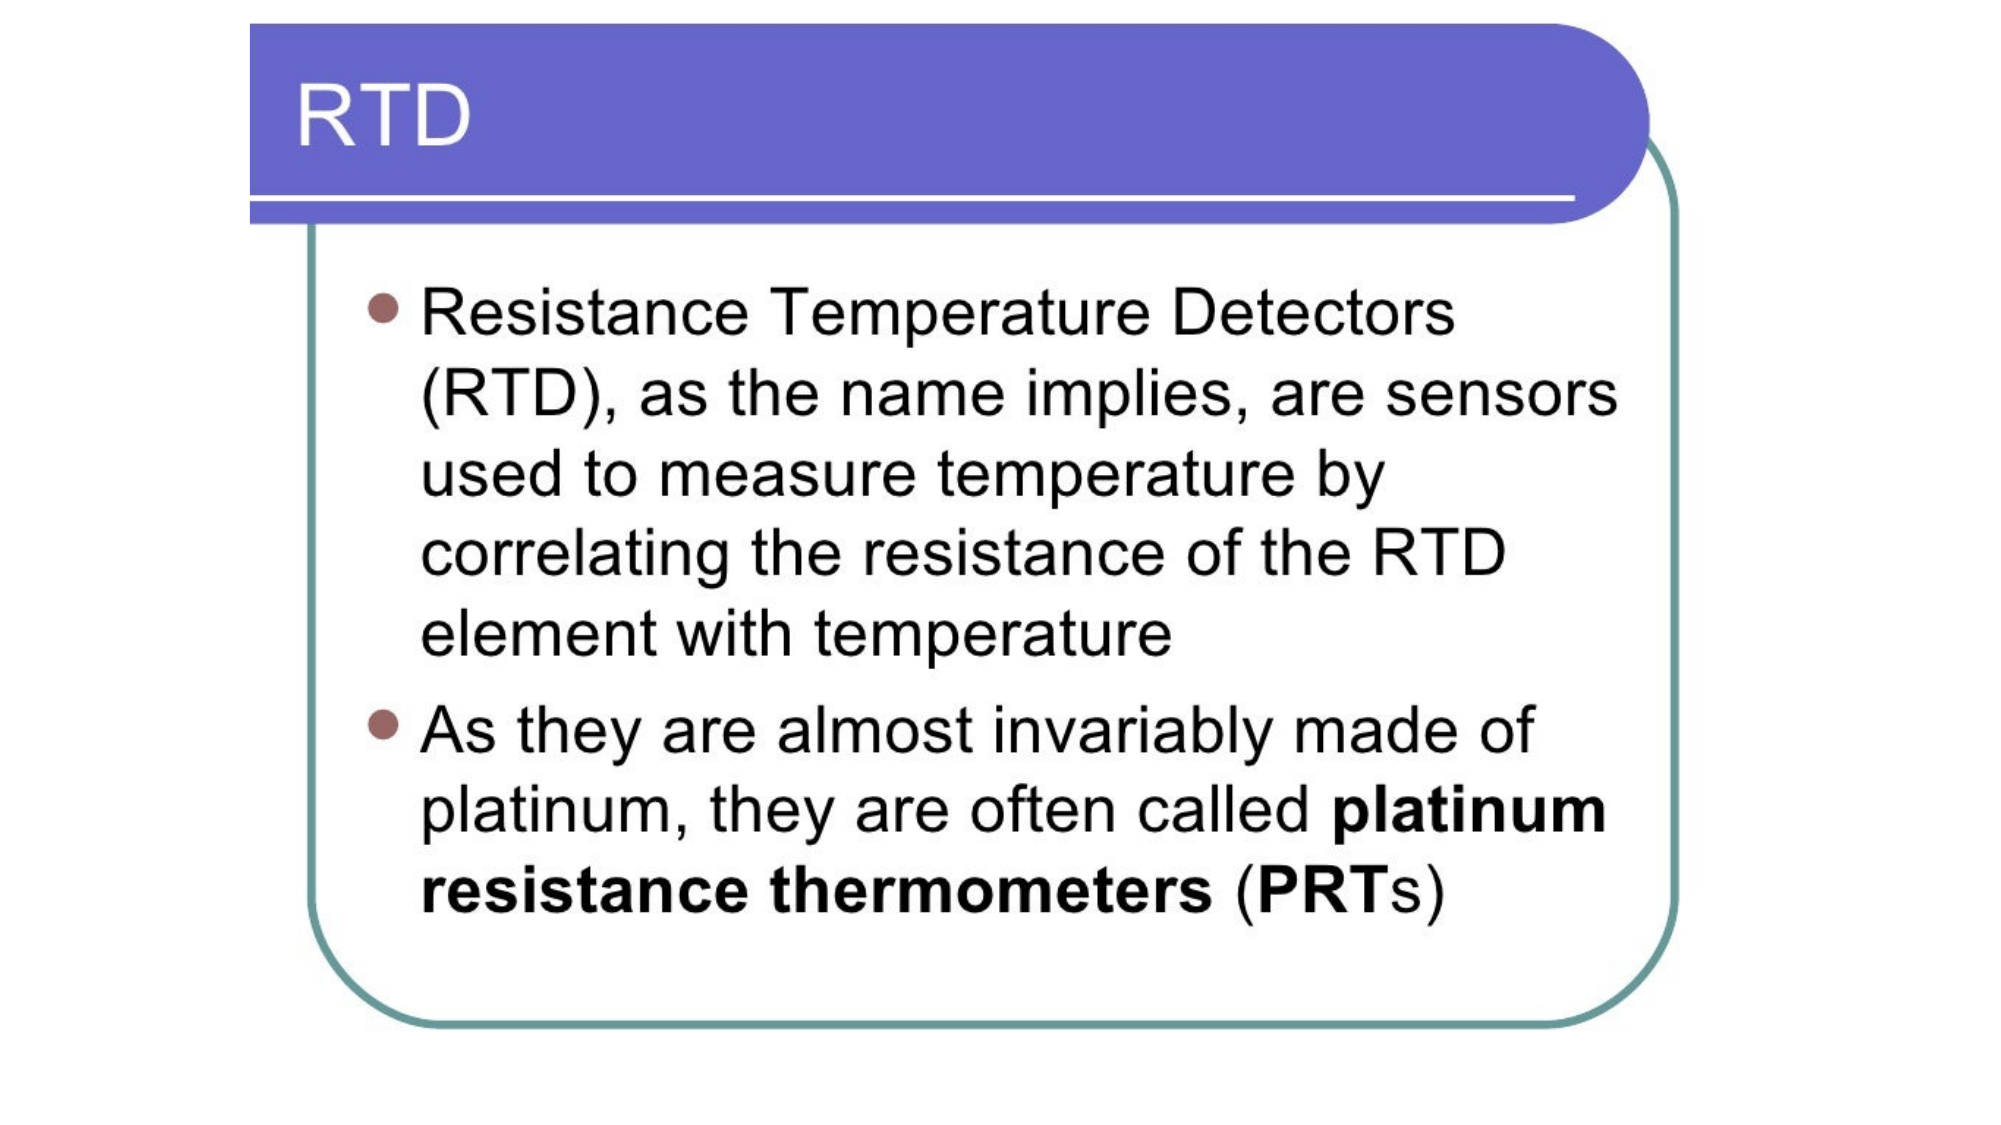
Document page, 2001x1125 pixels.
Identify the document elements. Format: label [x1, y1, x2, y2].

picture [249, 0, 1751, 1051]
